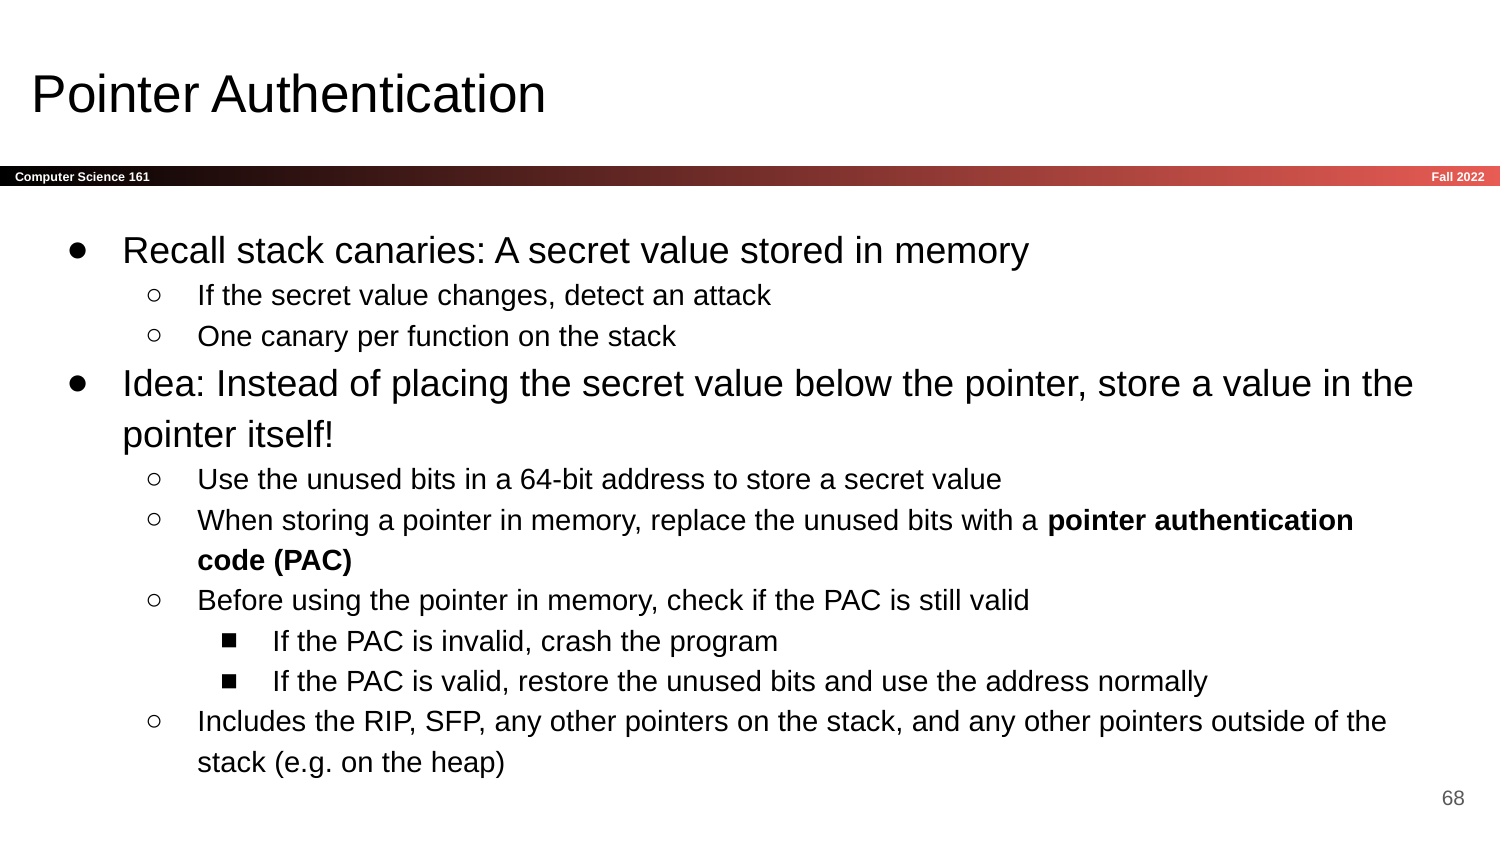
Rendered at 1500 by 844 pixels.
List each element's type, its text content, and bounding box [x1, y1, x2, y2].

slide_number ‹#› [1389, 764, 1480, 830]
list Recall stack canaries: A secret value stored in memory If the secret value changes, detect an attack One canary per function on the stack Idea: Instead of placing the secret value below the pointer, store a value in the pointer itself! Use the unused bits in a 64-bit address to store a secret value When storing a pointer in memory, replace the unused bits with a pointer authentication code (PAC) Before using the pointer in memory, check if the PAC is still valid If the PAC is invalid, crash the program If the PAC is valid, restore the unused bits and use the address normally Includes the RIP, SFP, any other pointers on the stack, and any other pointers outside of the stack (e.g. on the heap) [32, 204, 1431, 823]
title Pointer Authentication [16, 44, 1415, 139]
